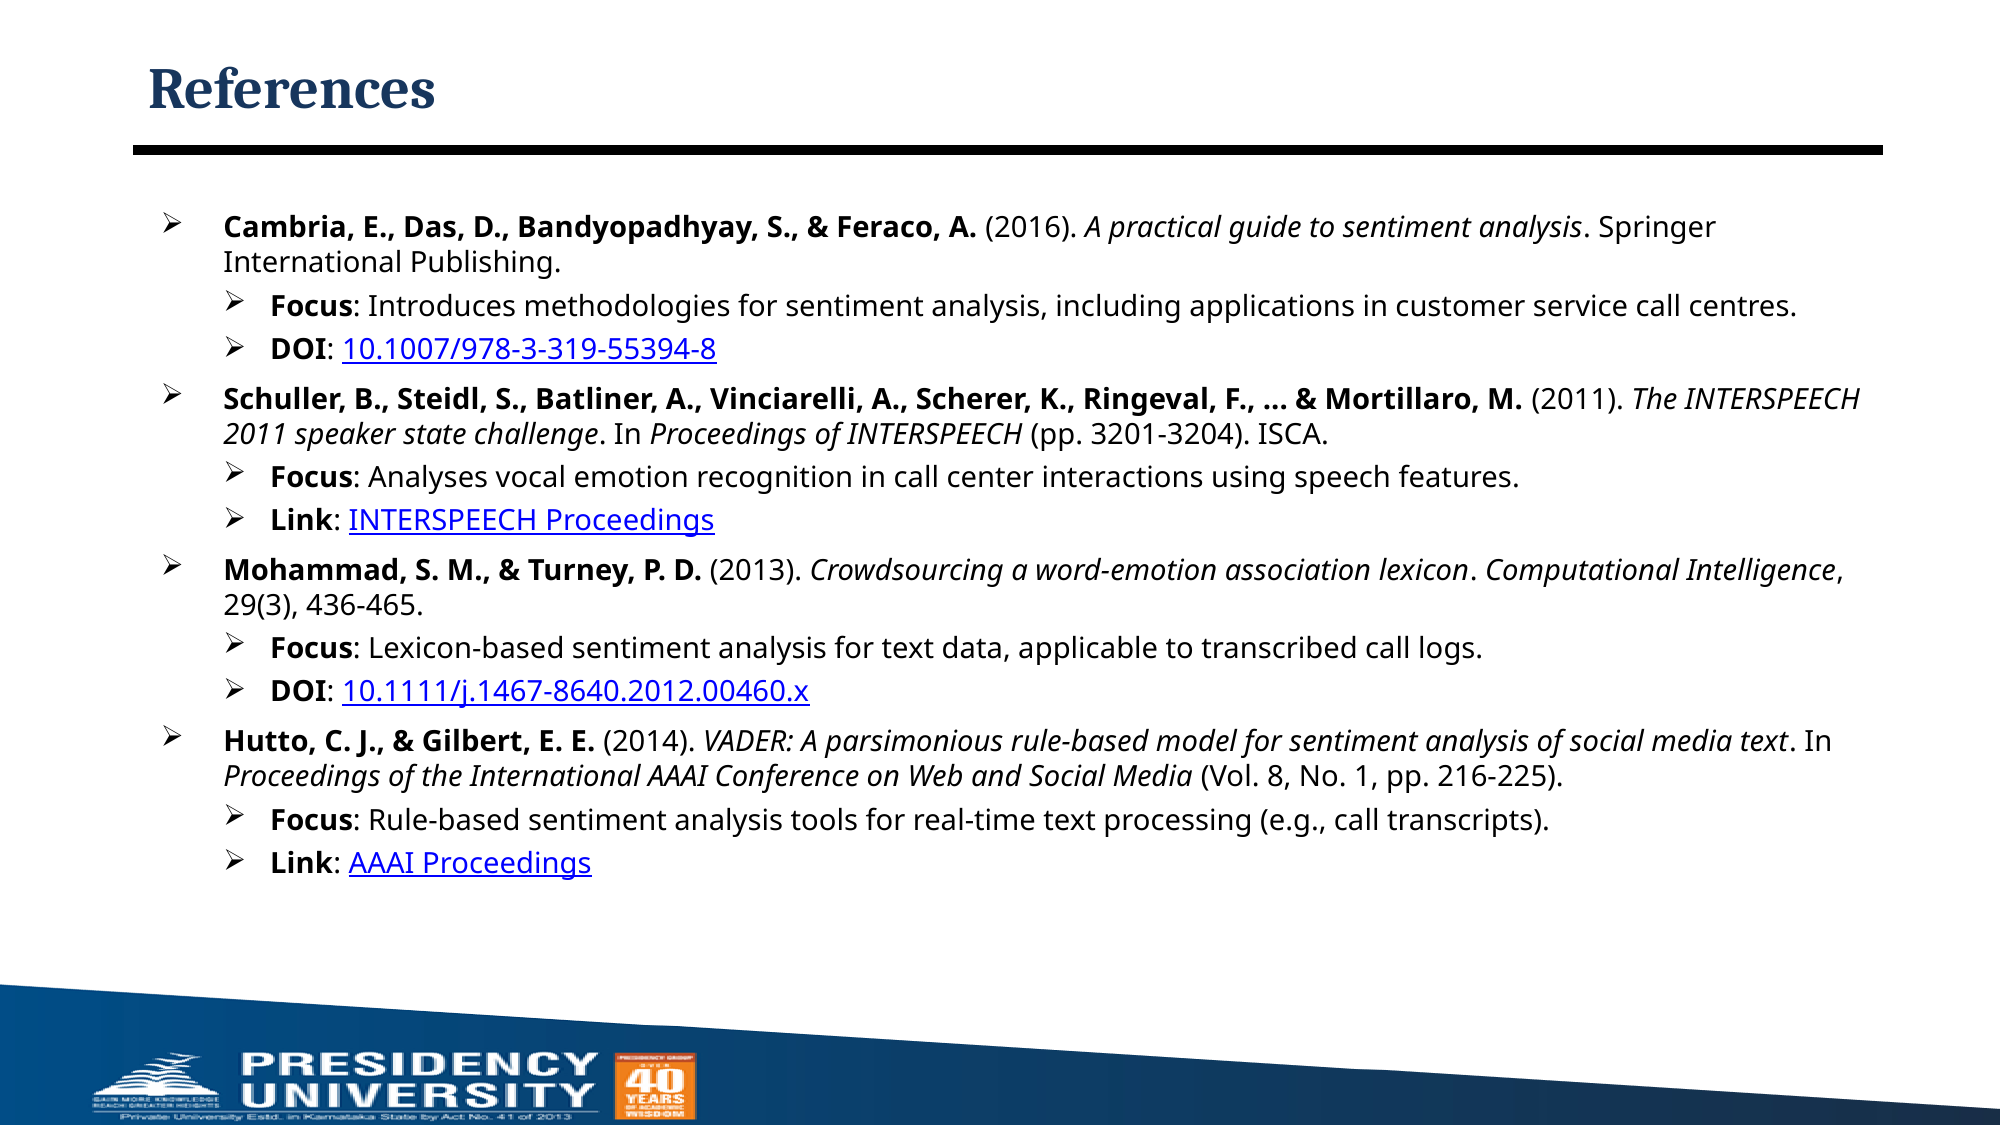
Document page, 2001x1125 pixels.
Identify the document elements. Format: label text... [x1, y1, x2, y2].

picture [0, 982, 2000, 1125]
title References [133, 45, 1884, 125]
list Cambria, E., Das, D., Bandyopadhyay, S., & Feraco, A. (2016). A practical guide to sentiment analysis. Springer International Publishing. Focus: Introduces methodologies for sentiment analysis, including applications in customer service call centres. DOI: 10.1007/978-3-319-55394-8 Schuller, B., Steidl, S., Batliner, A., Vinciarelli, A., Scherer, K., Ringeval, F., ... & Mortillaro, M. (2011). The INTERSPEECH 2011 speaker state challenge. In Proceedings of INTERSPEECH (pp. 3201-3204). ISCA. Focus: Analyses vocal emotion recognition in call center interactions using speech features. Link: INTERSPEECH Proceedings Mohammad, S. M., & Turney, P. D. (2013). Crowdsourcing a word-emotion association lexicon. Computational Intelligence, 29(3), 436-465. Focus: Lexicon-based sentiment analysis for text data, applicable to transcribed call logs. DOI: 10.1111/j.1467-8640.2012.00460.x Hutto, C. J., & Gilbert, E. E. (2014). VADER: A parsimonious rule-based model for sentiment analysis of social media text. In Proceedings of the International AAAI Conference on Web and Social Media (Vol. 8, No. 1, pp. 216-225). Focus: Rule-based sentiment analysis tools for real-time text processing (e.g., call transcripts). Link: AAAI Proceedings [133, 156, 1884, 969]
